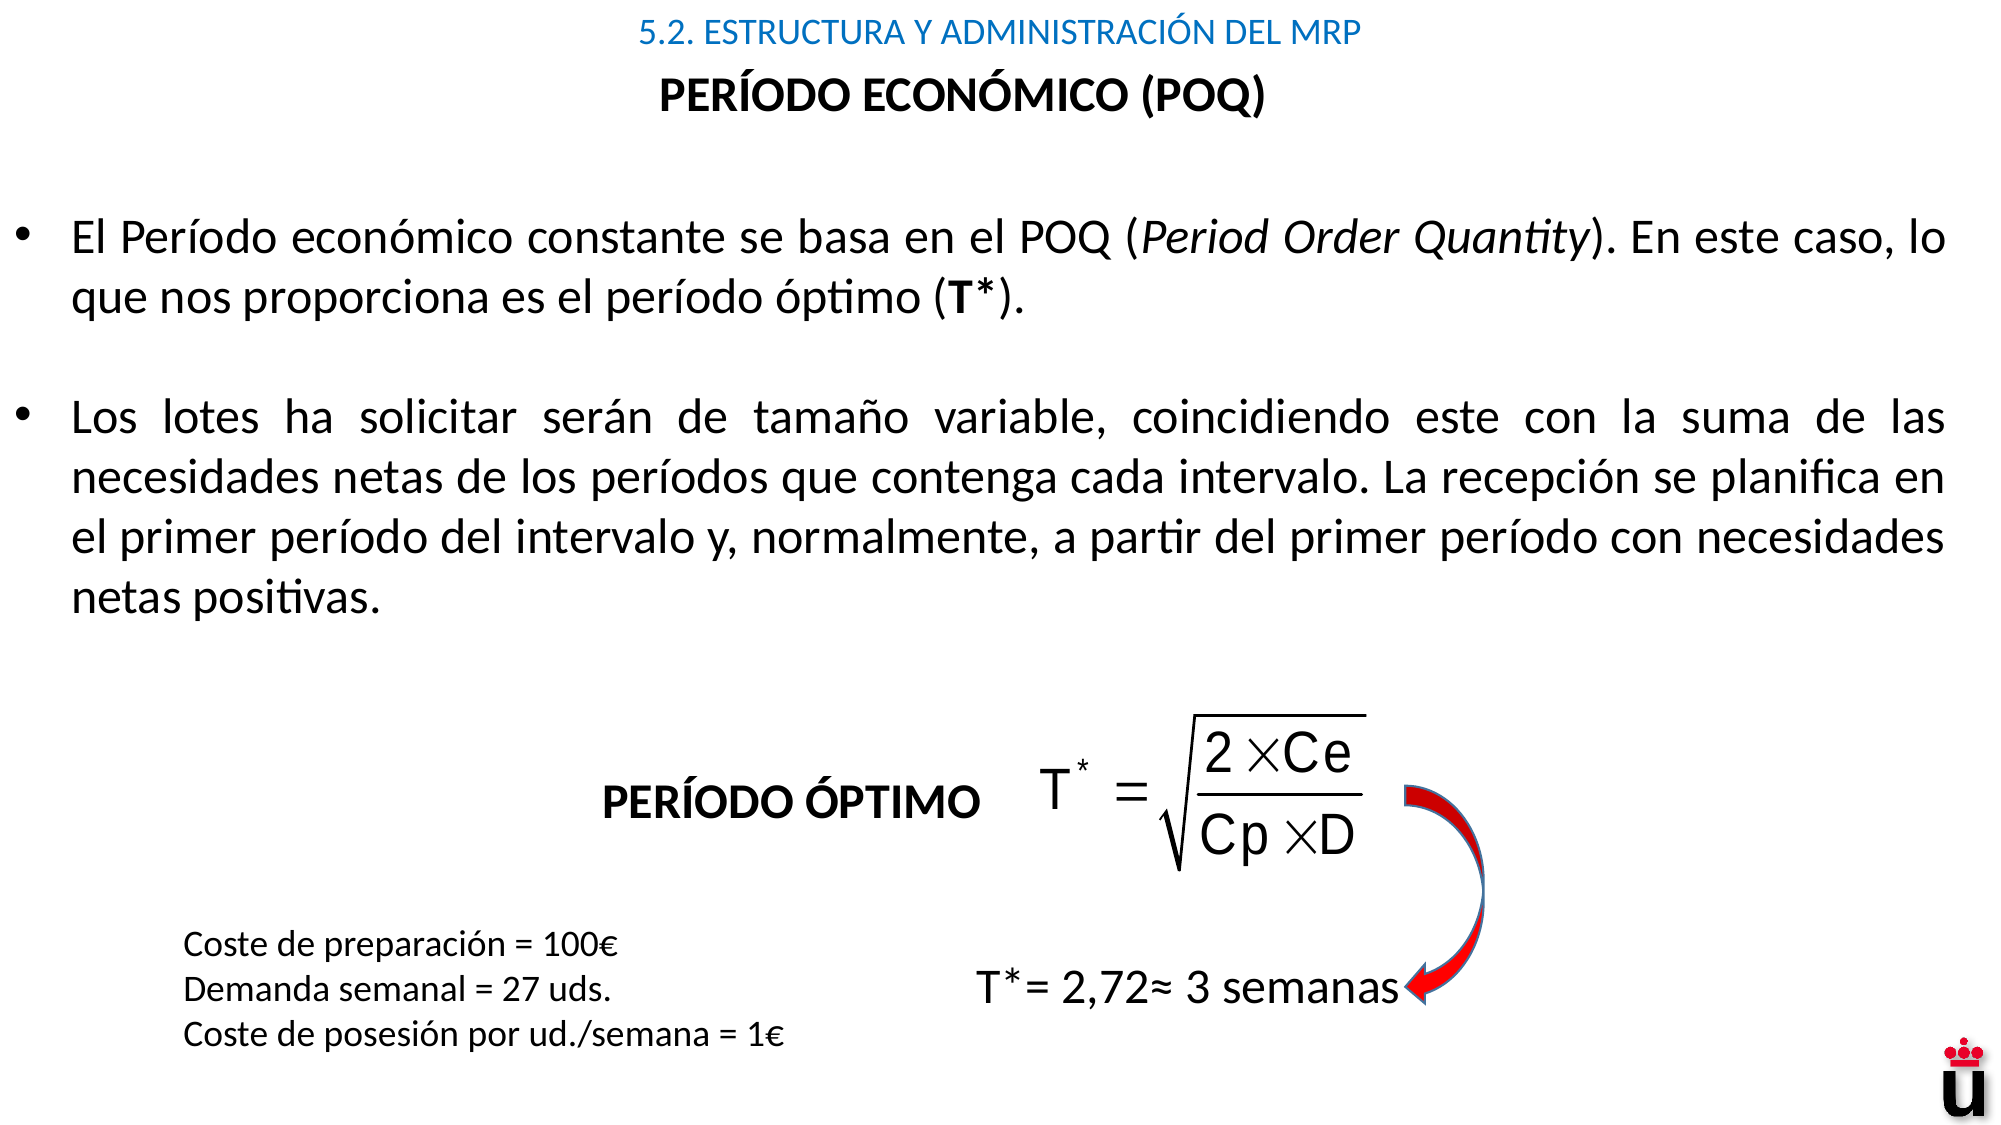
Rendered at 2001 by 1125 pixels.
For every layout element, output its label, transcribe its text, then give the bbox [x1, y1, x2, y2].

text_box Coste de preparación = 100€ Demanda semanal = 27 uds. Coste de posesión por ud./semana = 1€ [168, 911, 937, 1061]
picture [1918, 1031, 2000, 1125]
text_box [1403, 784, 1485, 1006]
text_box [1031, 702, 1374, 879]
text_box 5.2. ESTRUCTURA Y ADMINISTRACIÓN DEL MRP [0, 0, 2000, 60]
text_box PERÍODO ÓPTIMO [587, 761, 1000, 836]
text_box PERÍODO ECONÓMICO (POQ) [371, 54, 1556, 129]
text_box T*= 2,72≈ 3 semanas [961, 945, 1671, 1021]
text_box El Período económico constante se basa en el POQ (Period Order Quantity). En este caso, lo que nos proporciona es el período óptimo (T*). Los lotes ha solicitar serán de tamaño variable, coincidiendo este con la suma de las necesidades netas de los períodos que contenga cada intervalo. La recepción se planifica en el primer período del intervalo y, normalmente, a partir del primer período con necesidades netas positivas. [0, 196, 1962, 692]
